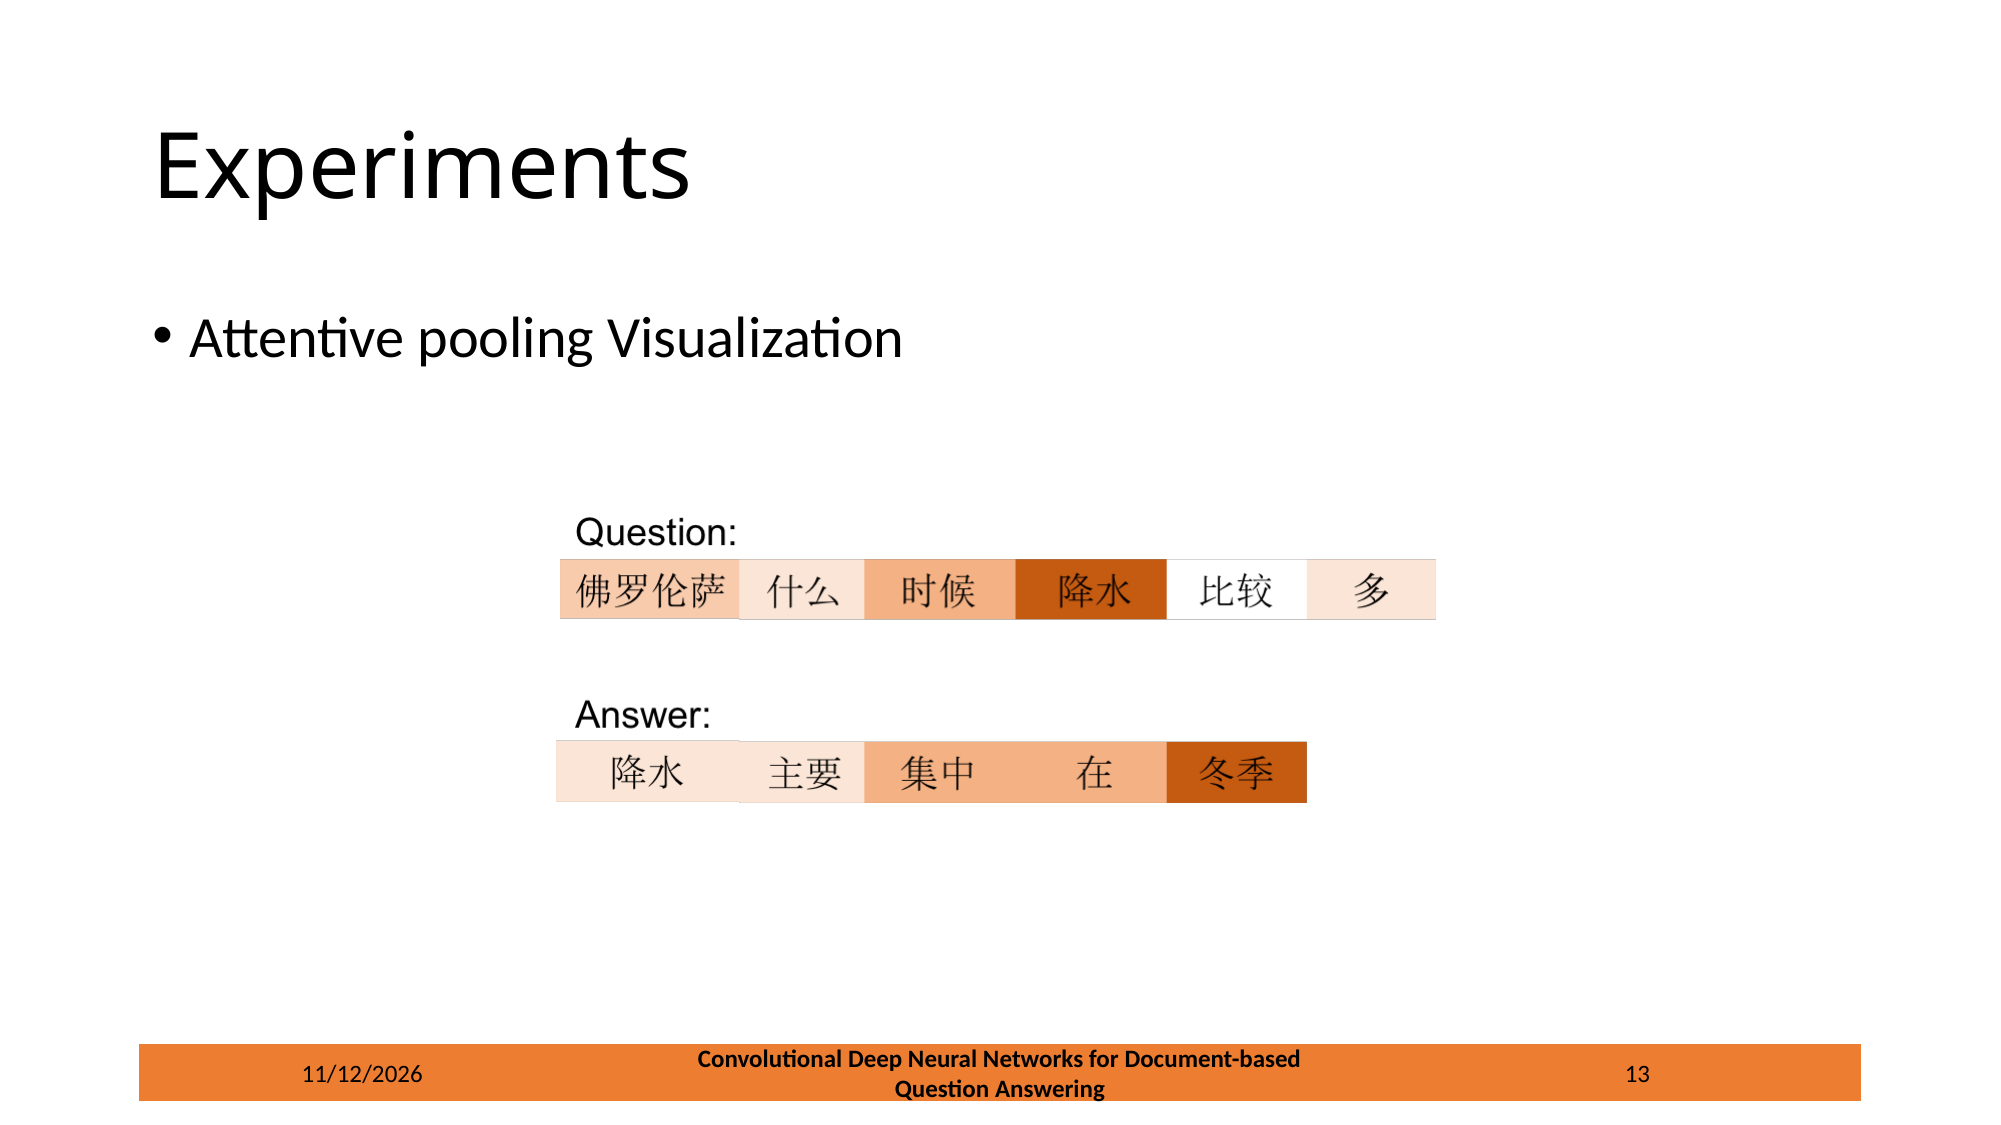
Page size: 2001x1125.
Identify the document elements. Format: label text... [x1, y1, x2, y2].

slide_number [137, 1042, 588, 1103]
footer Convolutional Deep Neural Networks for Document-based Question Answering [662, 1042, 1338, 1103]
text_box [136, 1041, 1864, 1104]
title Experiments [137, 59, 1863, 278]
slide_number 13 [1412, 1042, 1863, 1103]
picture [552, 496, 1447, 816]
list Attentive pooling Visualization [137, 299, 1863, 1014]
